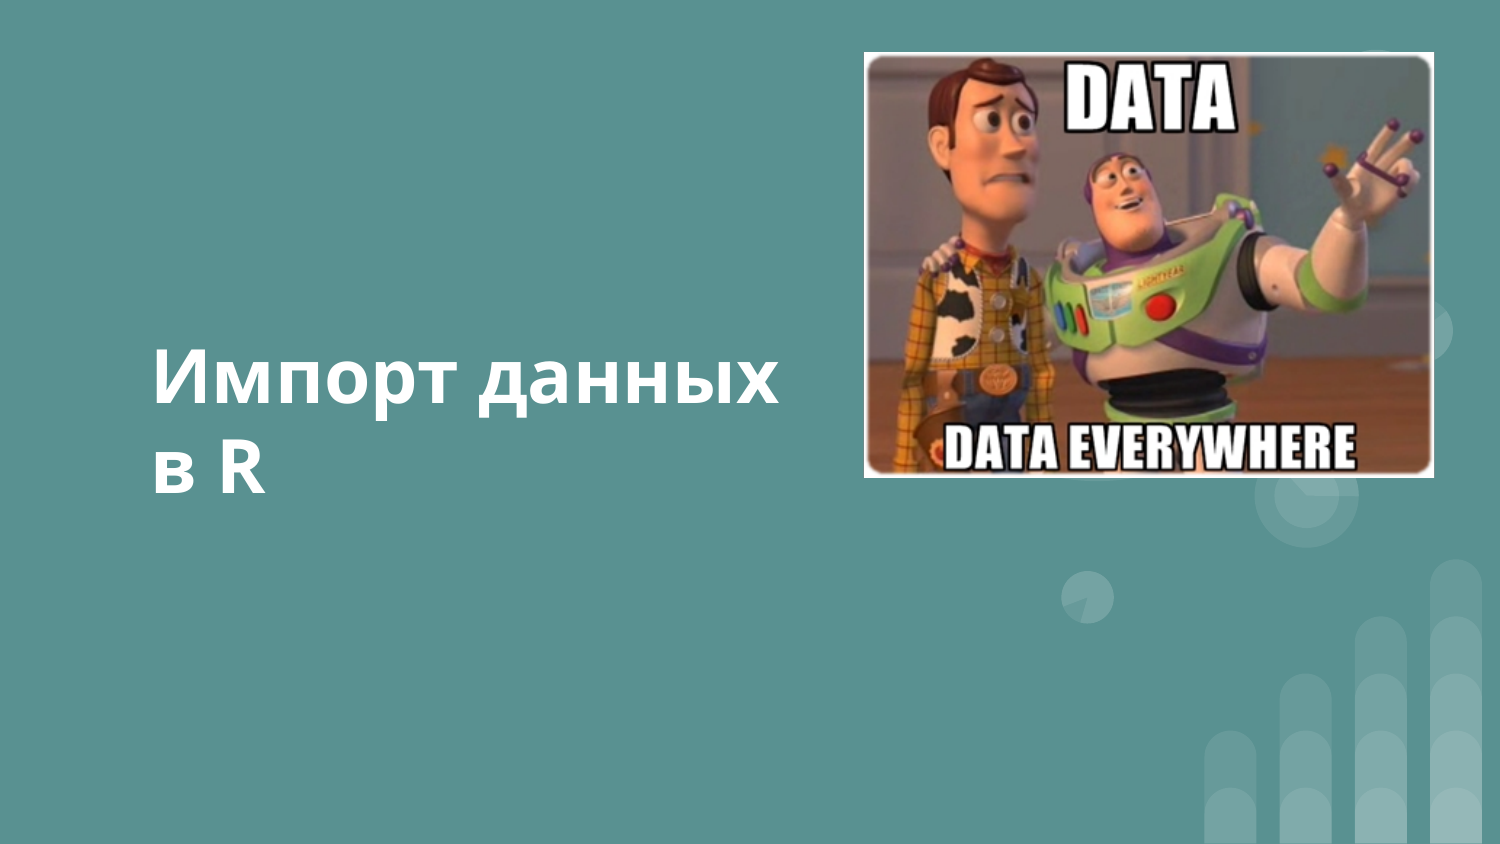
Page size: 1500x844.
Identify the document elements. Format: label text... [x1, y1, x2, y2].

picture [714, 51, 1500, 478]
title Импорт данных в R [135, 264, 834, 572]
